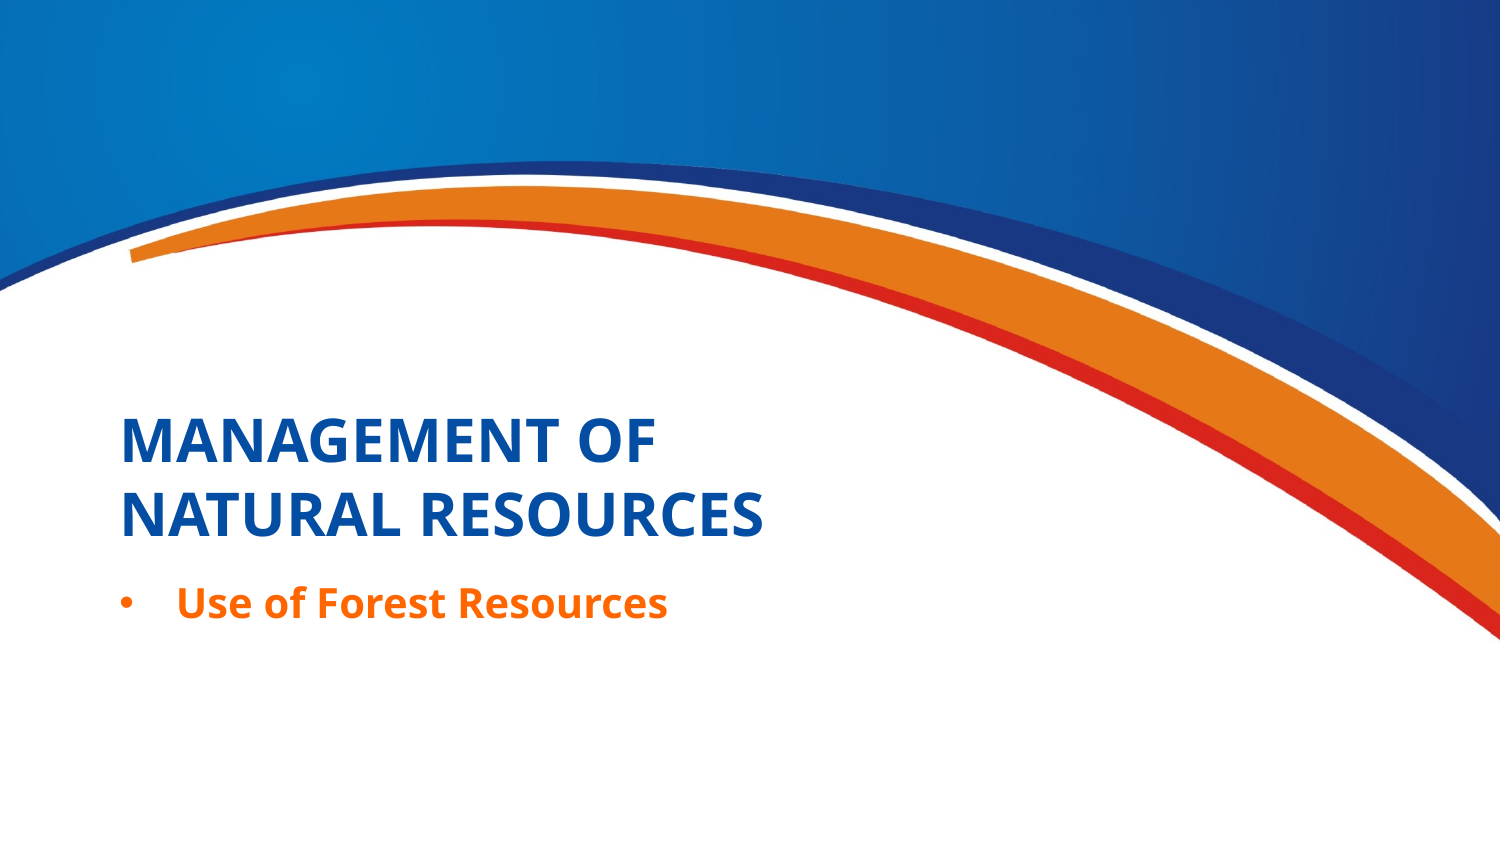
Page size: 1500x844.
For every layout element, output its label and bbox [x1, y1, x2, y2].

picture [0, 0, 1500, 646]
